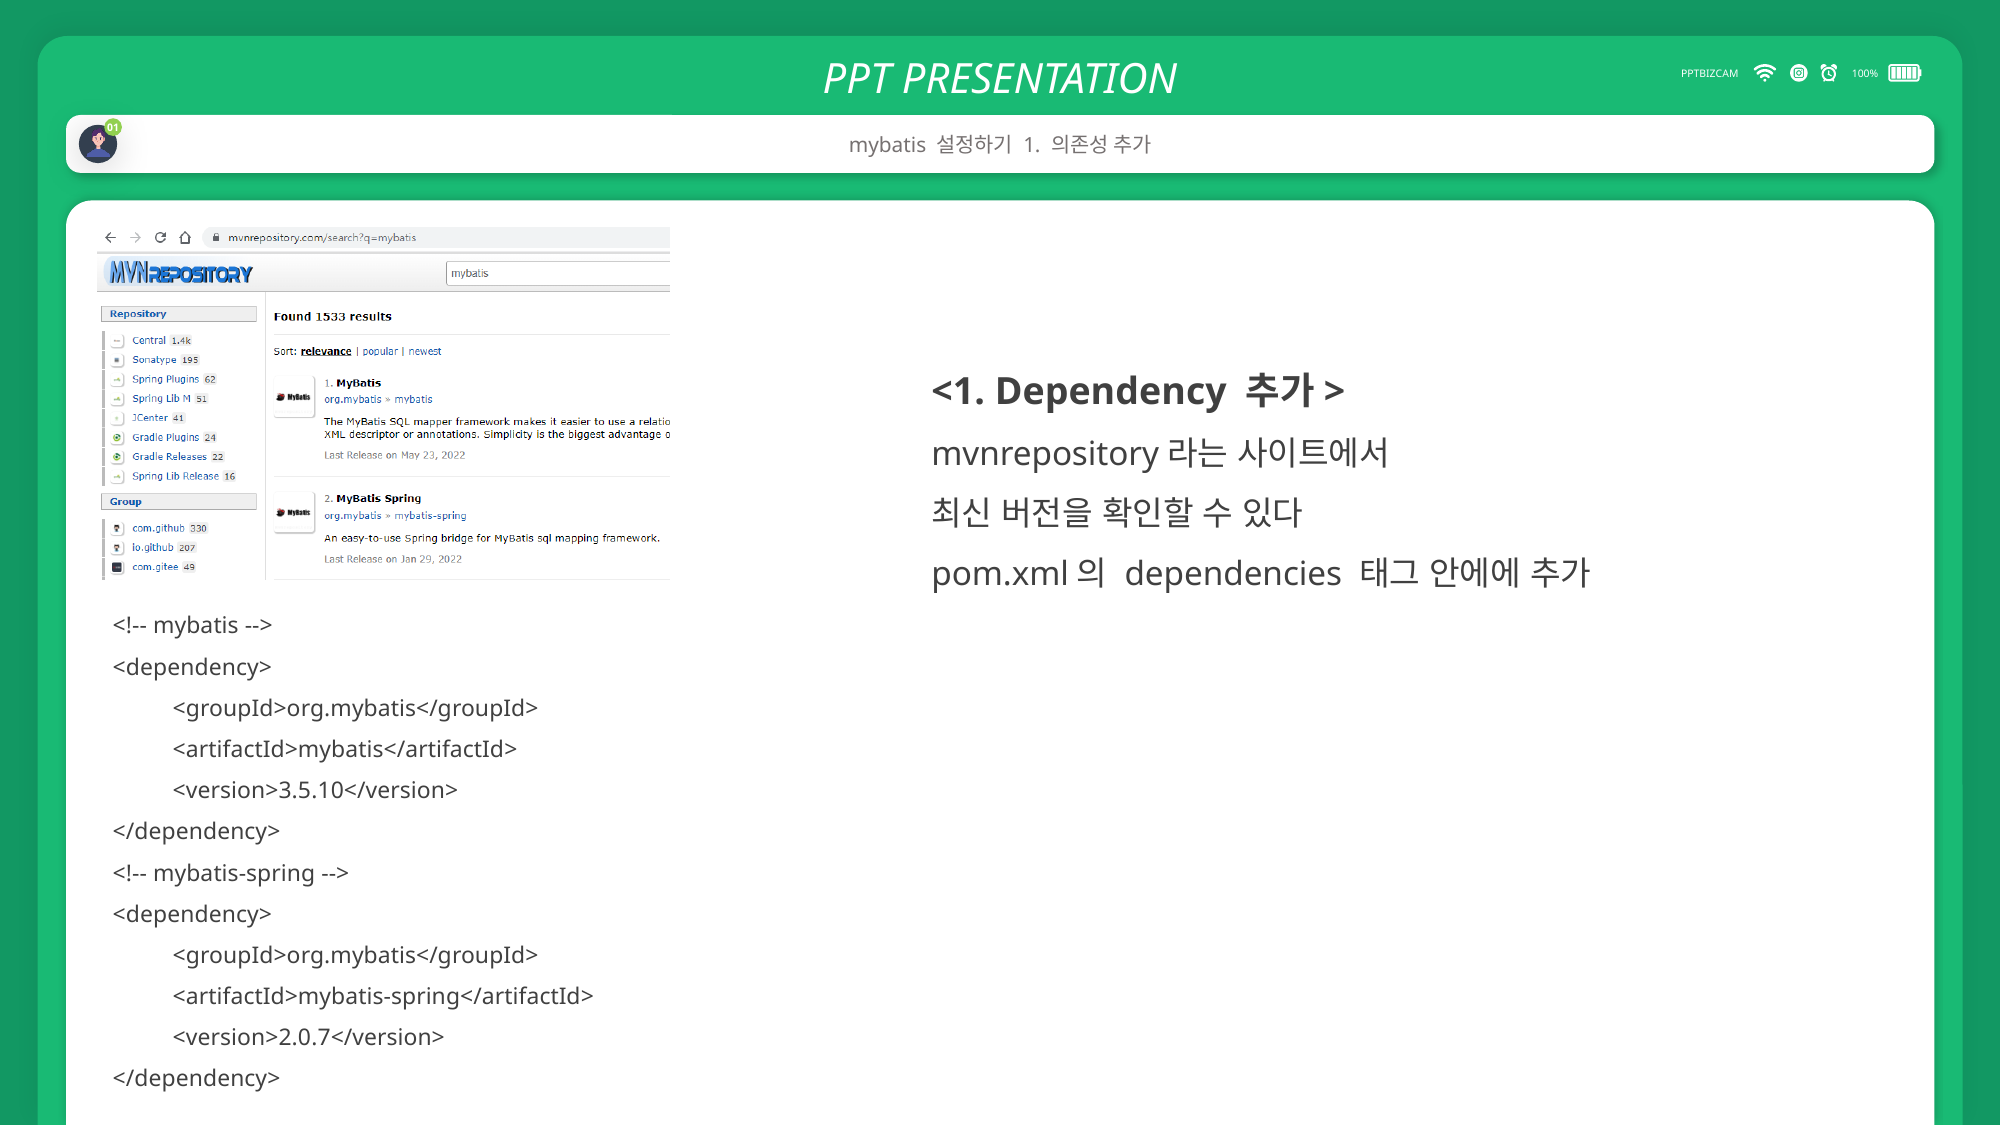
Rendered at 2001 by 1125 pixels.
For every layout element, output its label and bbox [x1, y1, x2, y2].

picture [97, 227, 670, 580]
text_box [37, 35, 1963, 1125]
